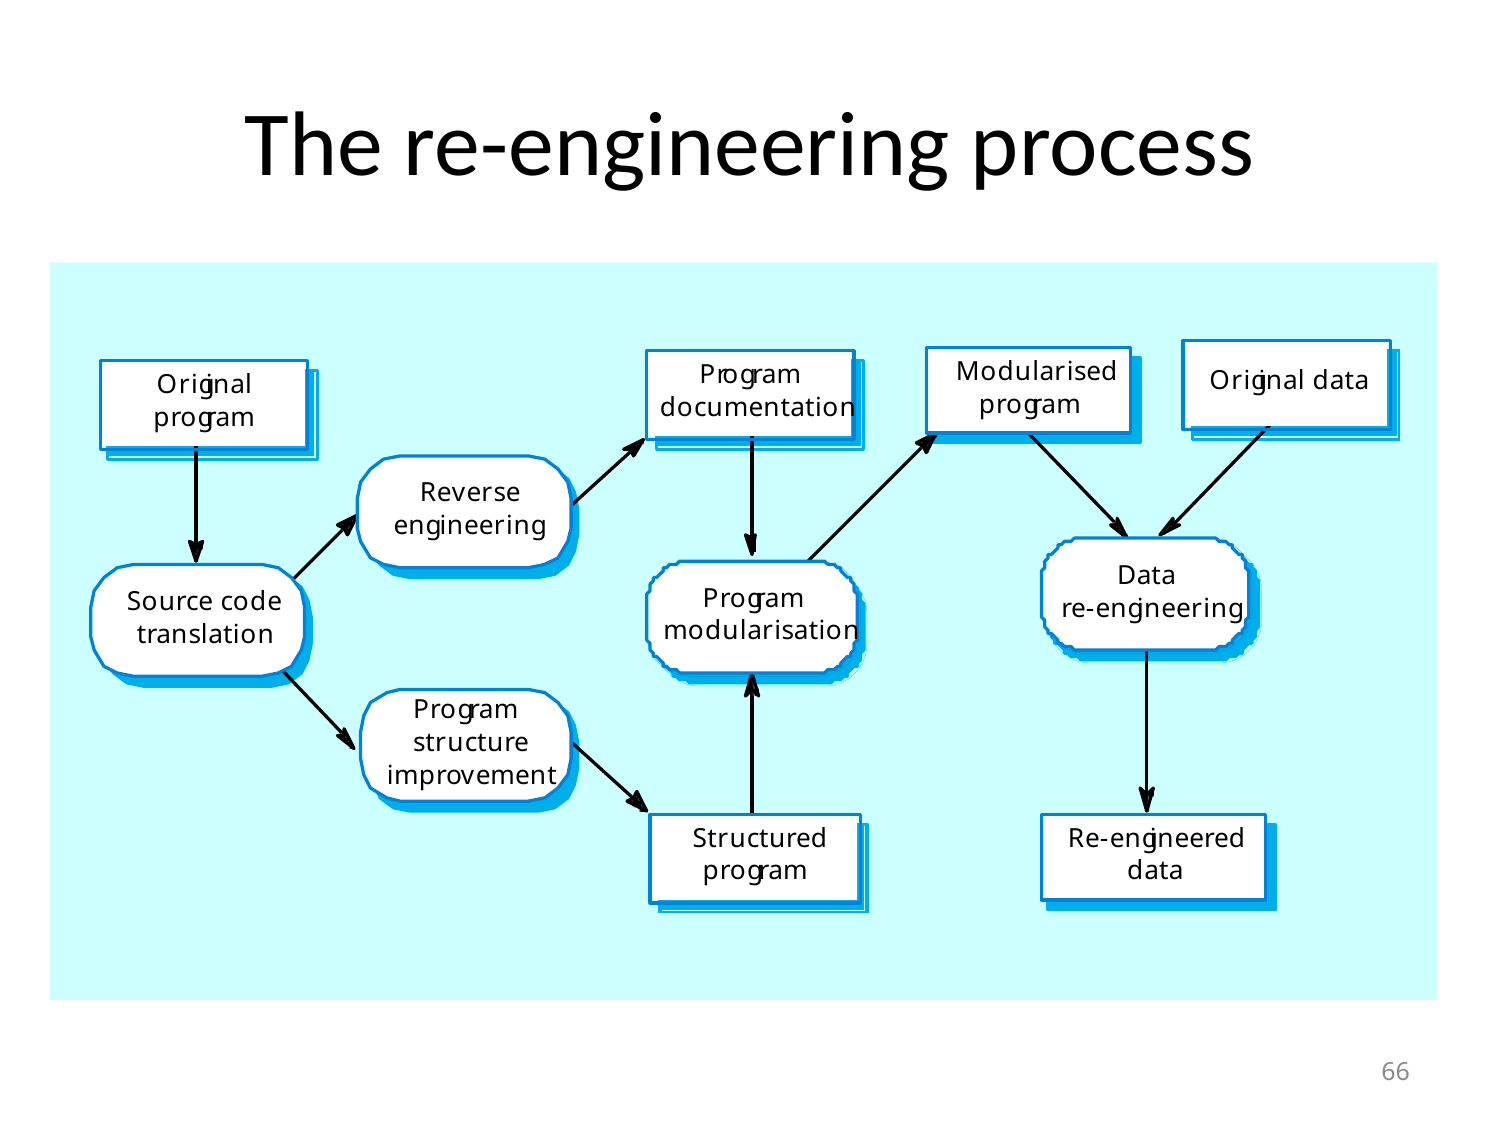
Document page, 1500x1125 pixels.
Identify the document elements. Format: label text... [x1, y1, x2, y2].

text_box [50, 262, 1438, 1000]
title The re-engineering process [75, 45, 1425, 233]
slide_number 66 [1074, 1042, 1425, 1103]
picture [87, 337, 1401, 914]
